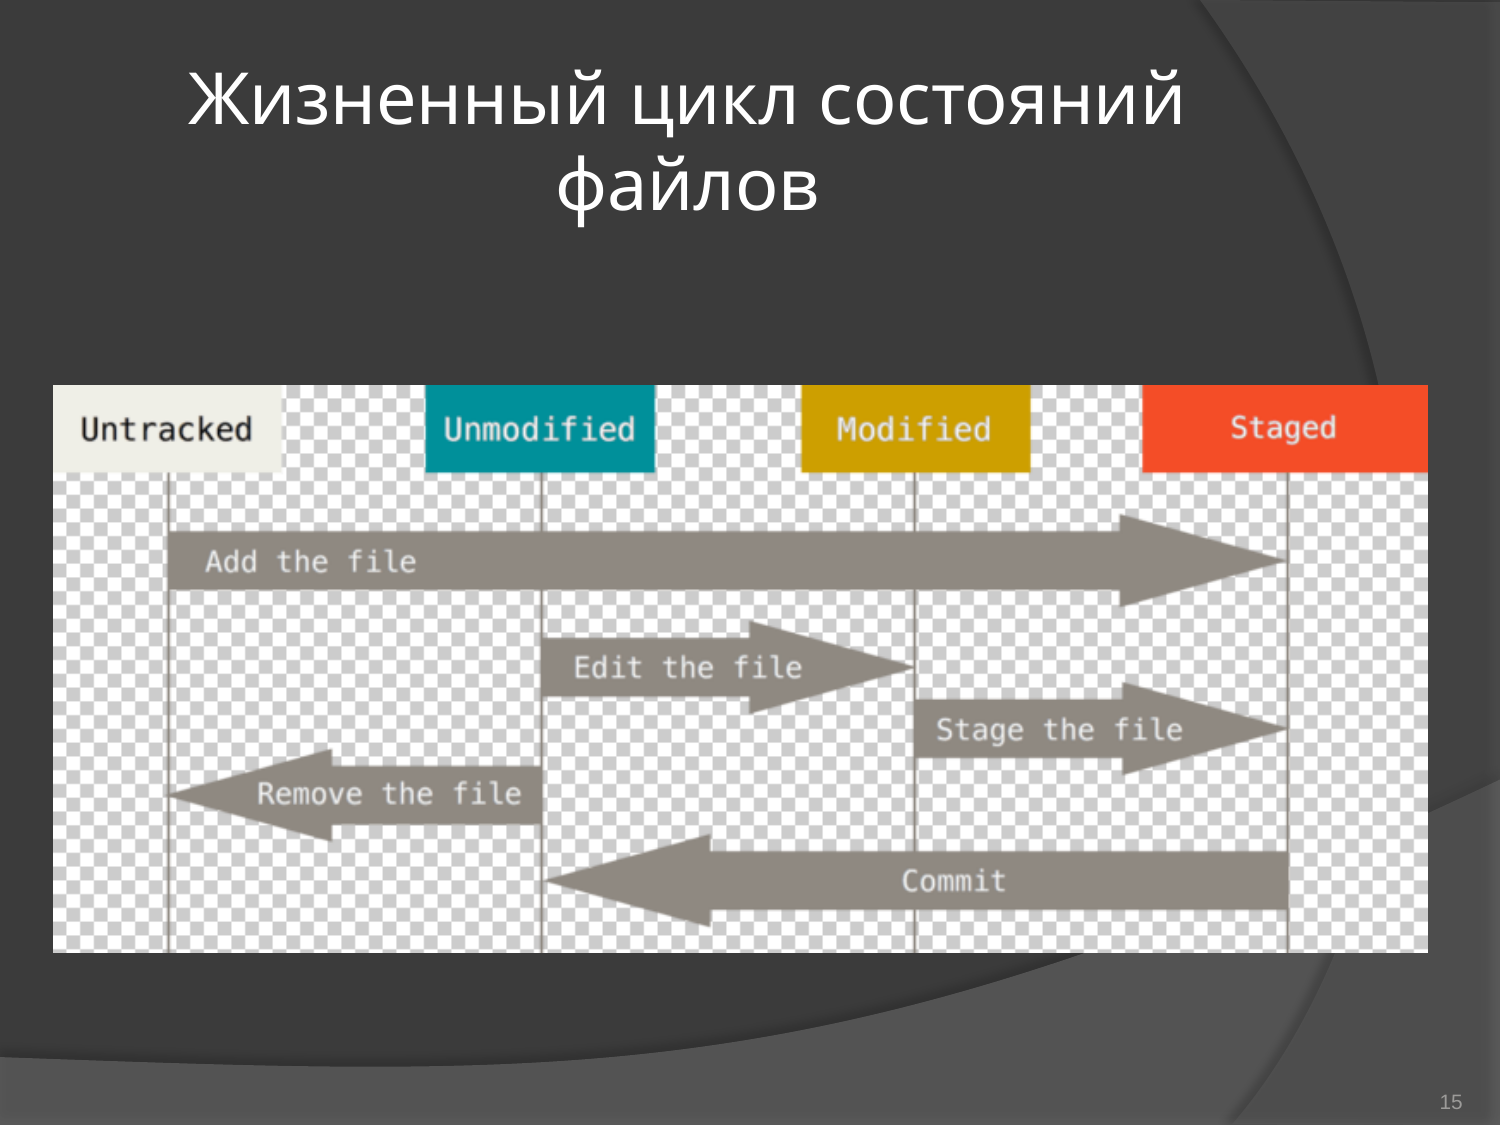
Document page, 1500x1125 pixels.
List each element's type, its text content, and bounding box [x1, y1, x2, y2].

slide_number 15 [1337, 1053, 1463, 1114]
title Жизненный цикл состояний файлов [75, 45, 1300, 233]
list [52, 385, 1428, 953]
